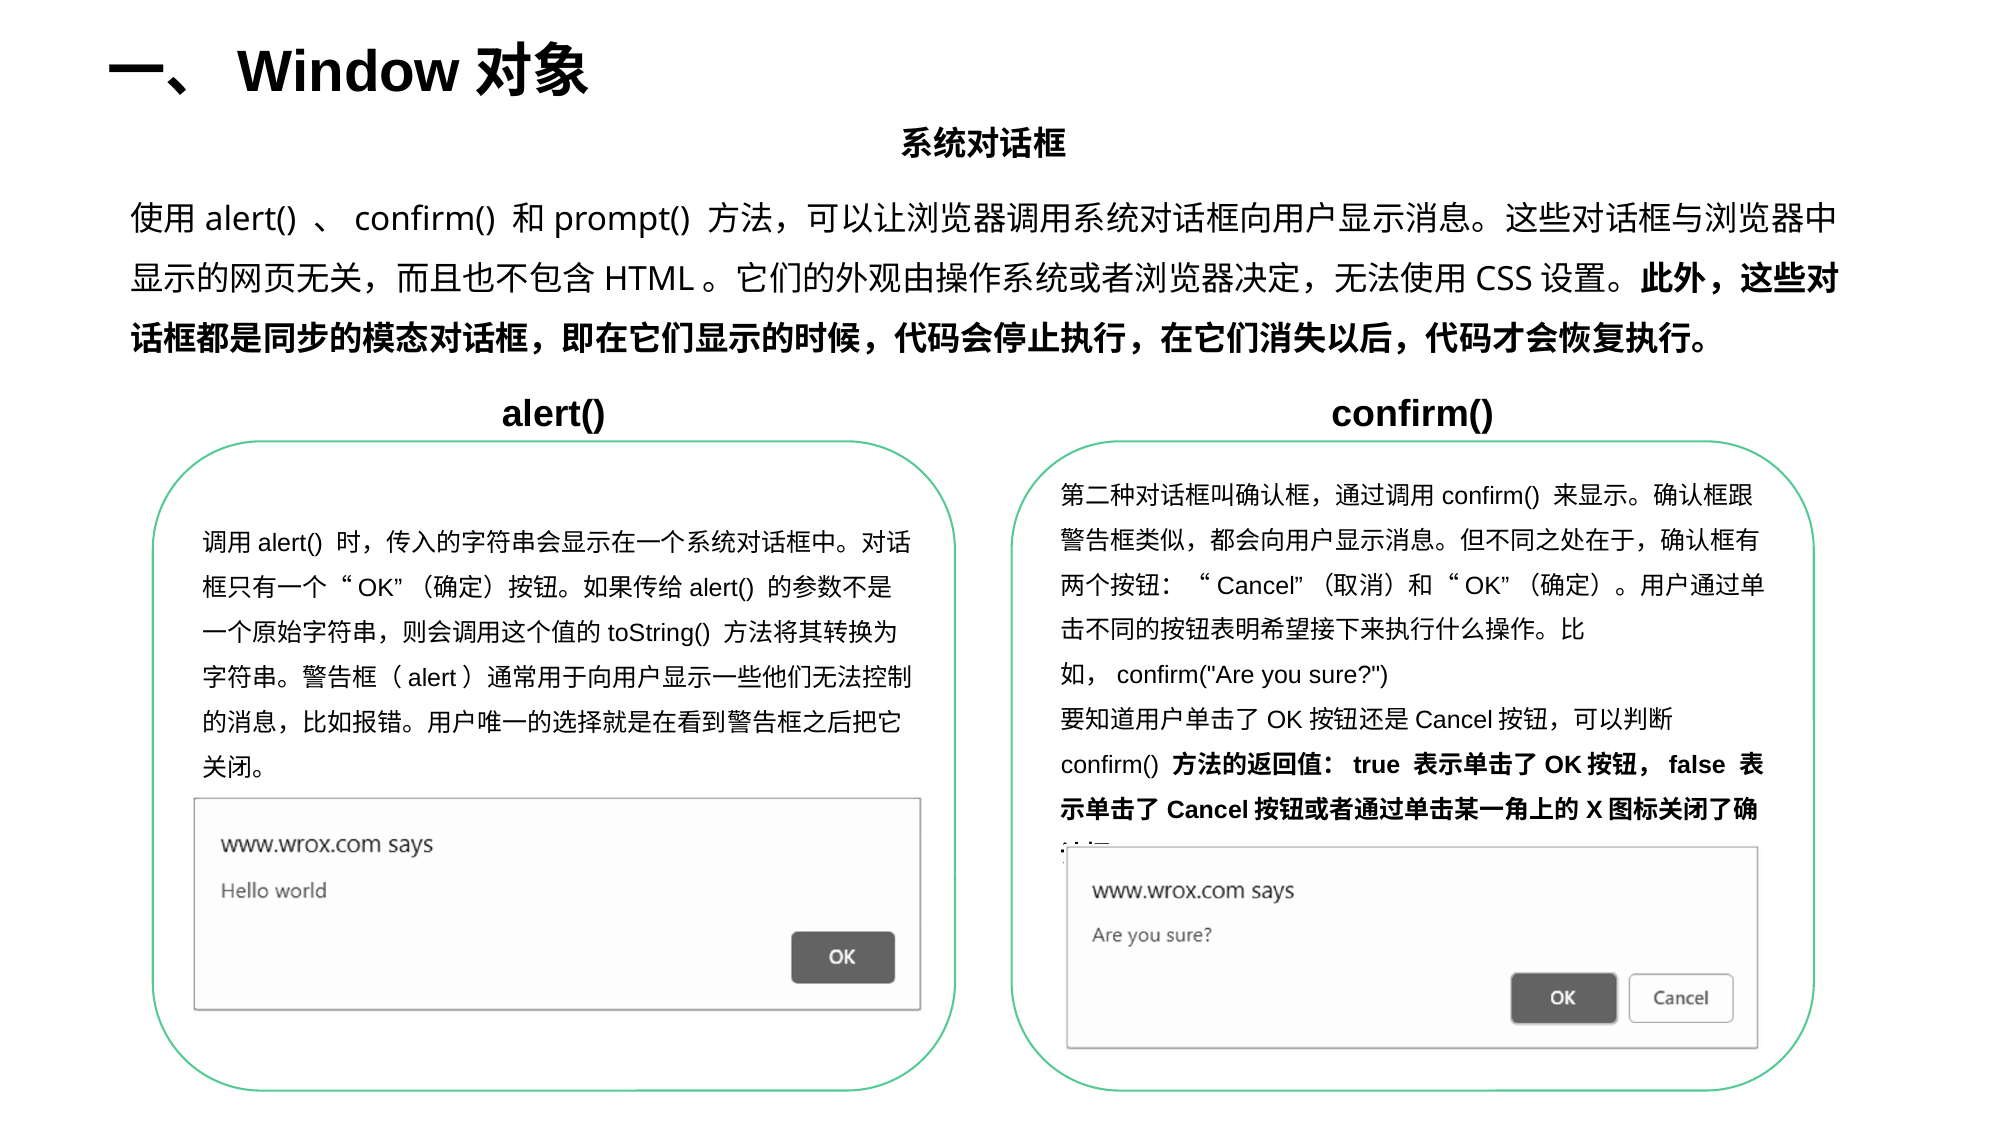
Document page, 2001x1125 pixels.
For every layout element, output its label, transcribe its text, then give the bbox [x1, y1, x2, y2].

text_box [1011, 381, 1814, 1091]
text_box 一、Window对象 [92, 25, 1108, 111]
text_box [115, 114, 1861, 367]
picture [1064, 844, 1762, 1052]
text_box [152, 381, 955, 1091]
